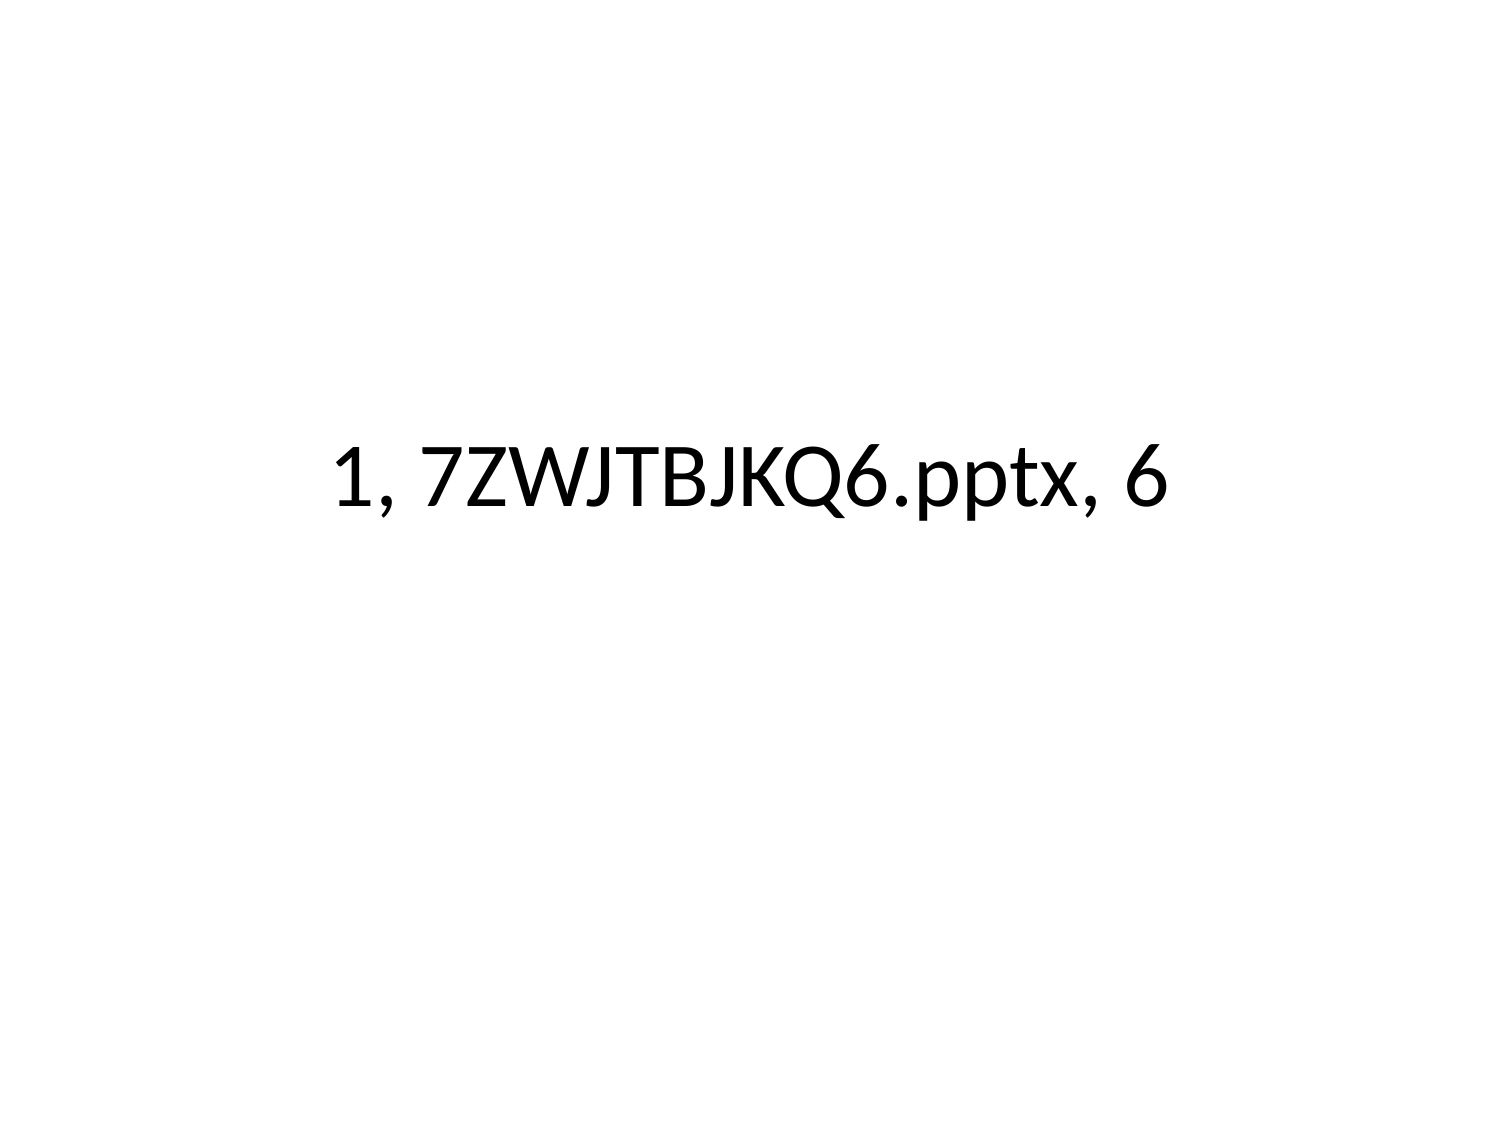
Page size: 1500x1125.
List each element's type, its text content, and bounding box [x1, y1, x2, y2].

title 1, 7ZWJTBJKQ6.pptx, 6 [112, 349, 1388, 591]
